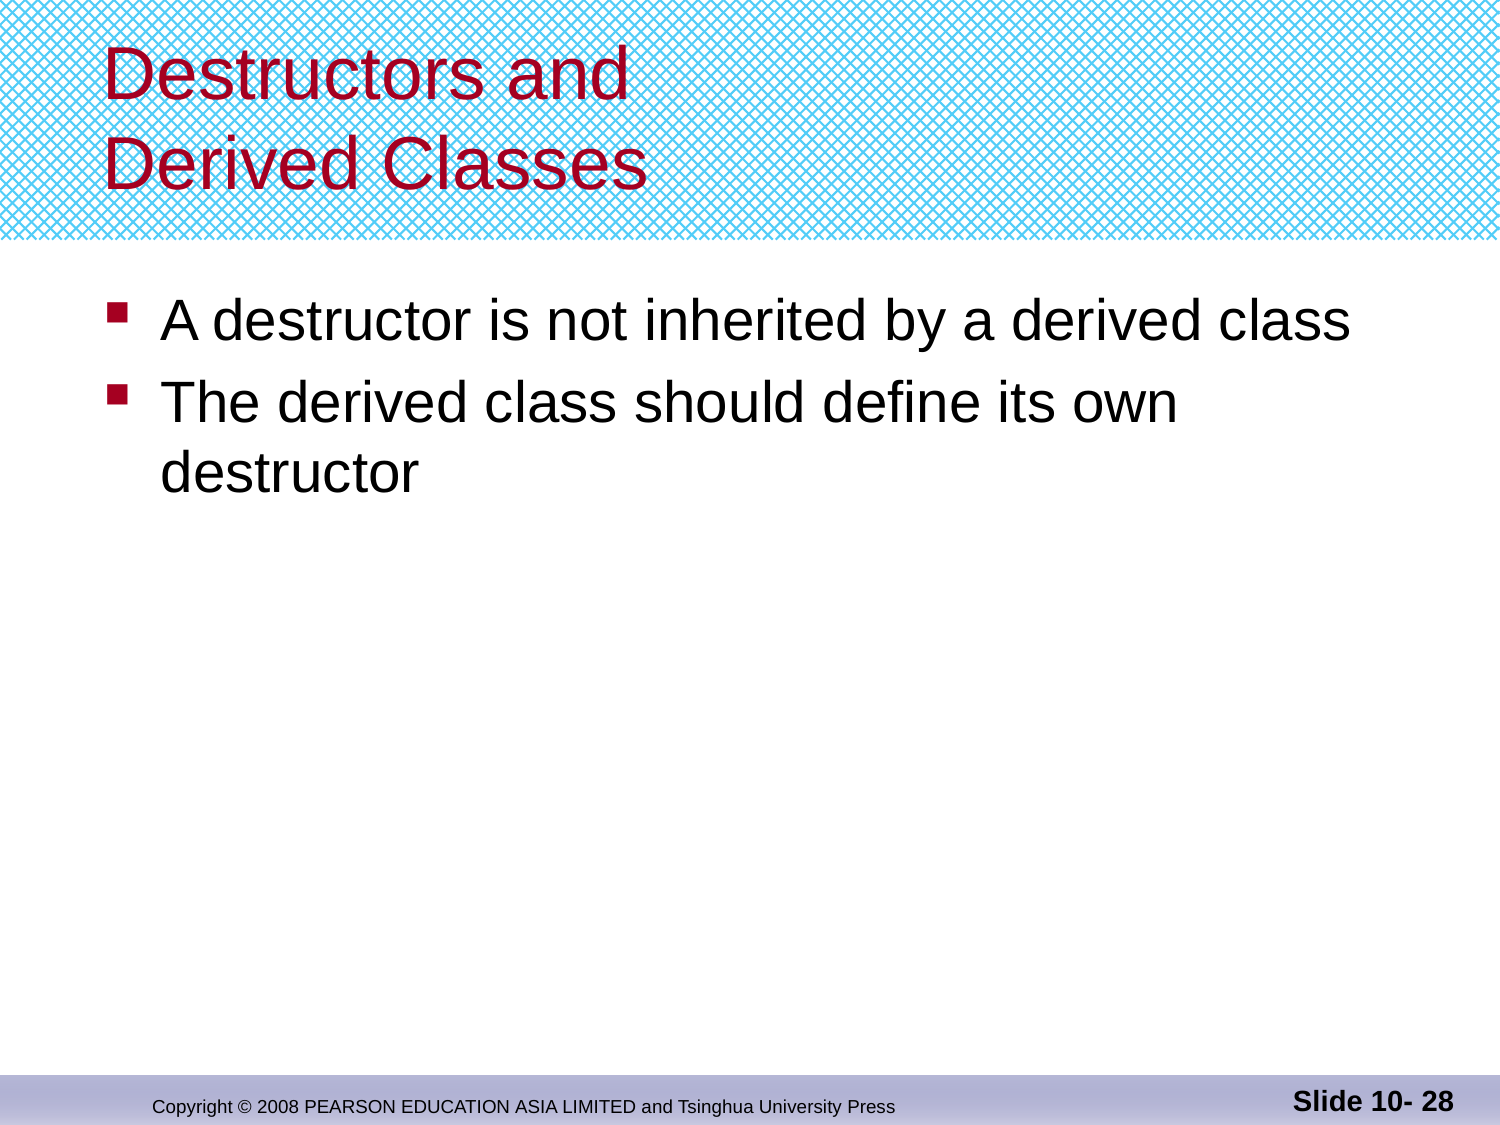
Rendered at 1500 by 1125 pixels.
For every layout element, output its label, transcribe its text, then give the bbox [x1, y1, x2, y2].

list A destructor is not inherited by a derived class The derived class should define its own destructor [89, 275, 1450, 1025]
title Destructors and Derived Classes [87, 49, 1450, 213]
slide_number Slide 10- 28 [1156, 1049, 1470, 1125]
